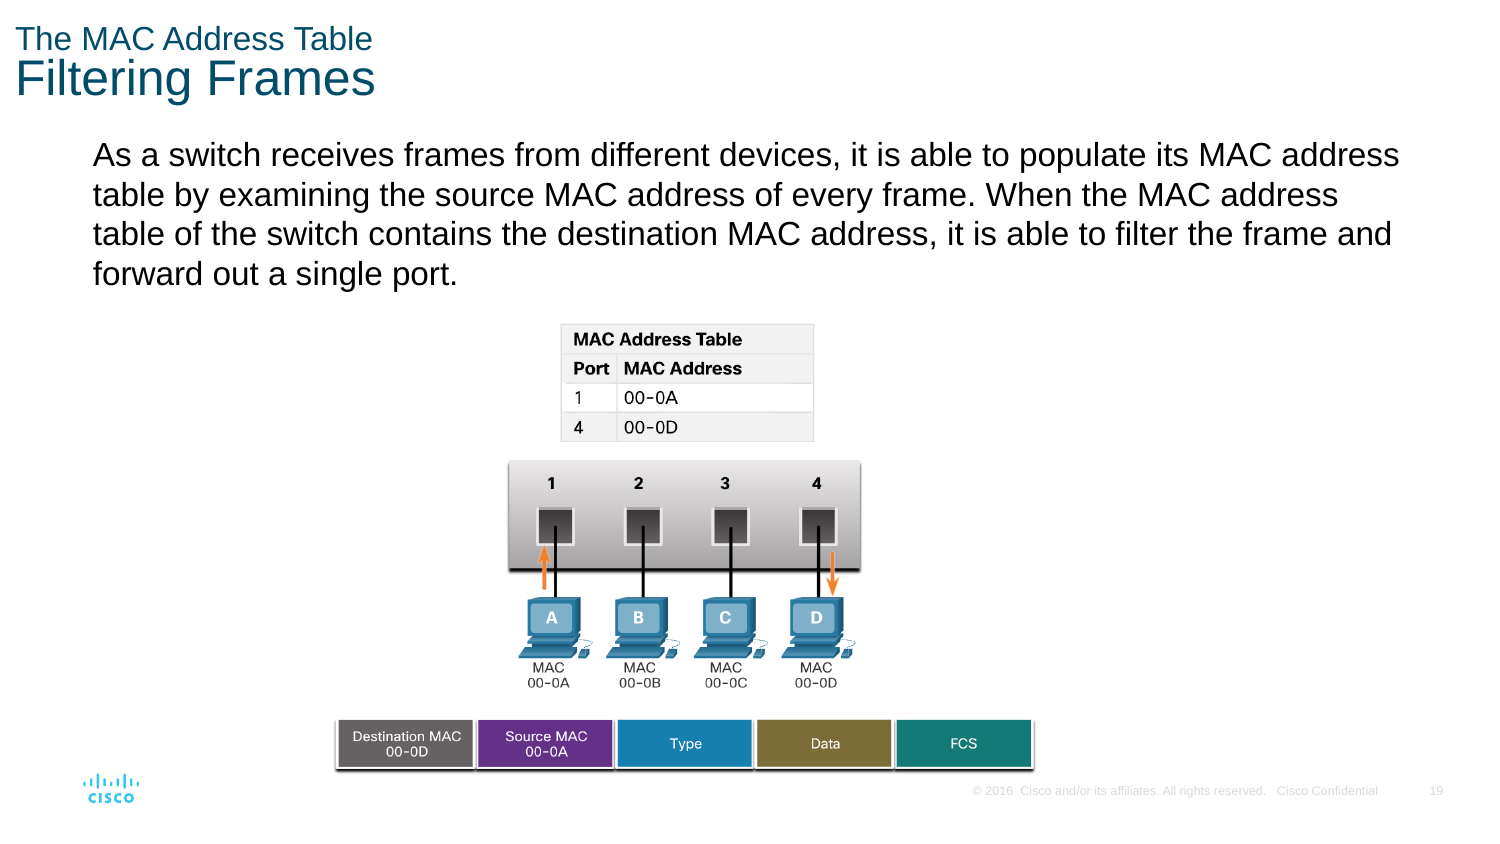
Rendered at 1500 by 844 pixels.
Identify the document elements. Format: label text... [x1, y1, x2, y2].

list As a switch receives frames from different devices, it is able to populate its MAC address table by examining the source MAC address of every frame. When the MAC address table of the switch contains the destination MAC address, it is able to filter the frame and forward out a single port. [77, 125, 1437, 319]
picture [326, 318, 1043, 780]
title The MAC Address Table Filtering Frames [0, 5, 1369, 126]
